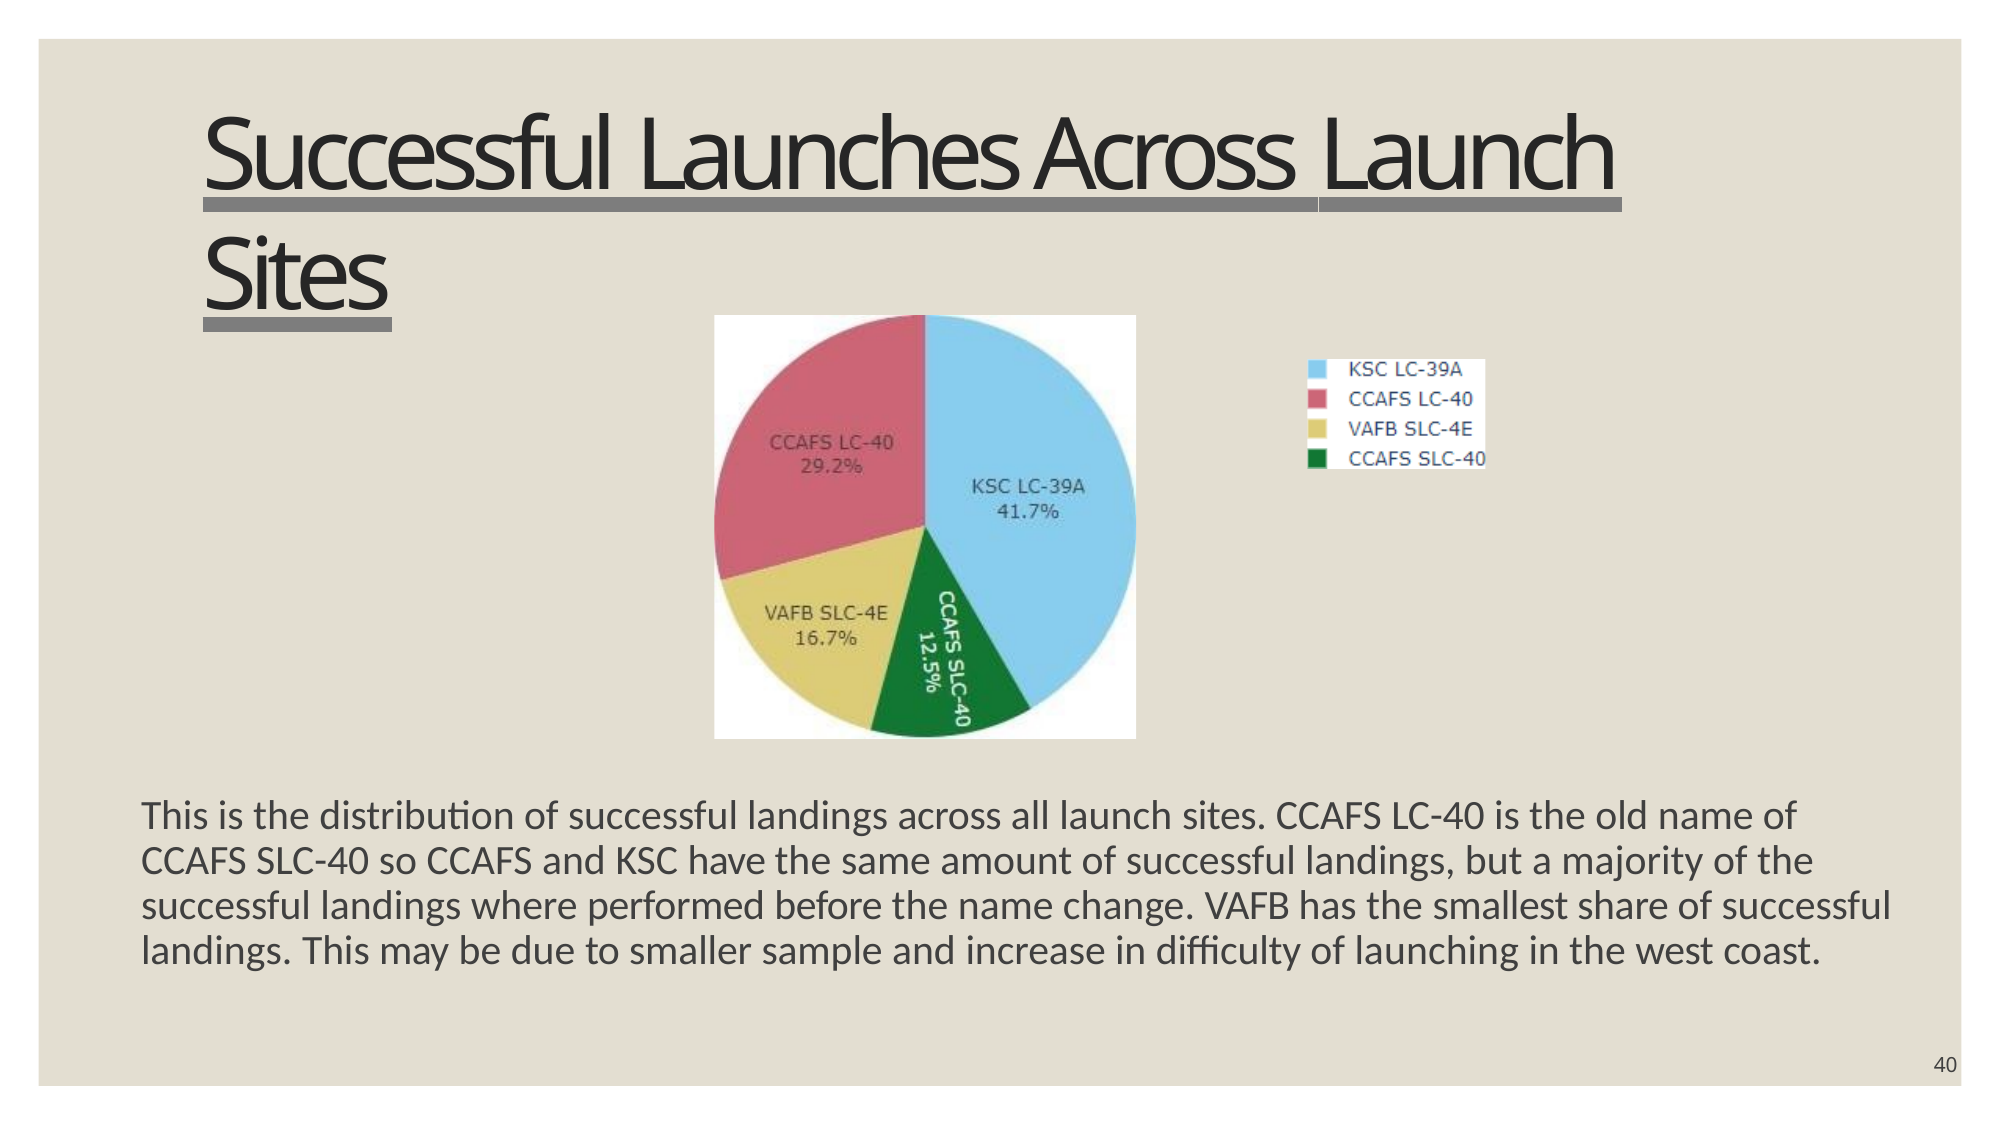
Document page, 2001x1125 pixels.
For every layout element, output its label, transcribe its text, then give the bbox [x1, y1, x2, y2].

title Successful Launches Across Launch Sites [174, 0, 1825, 450]
text_box [714, 315, 1137, 739]
slide_number 40 [1717, 427, 1958, 1080]
text_box [1307, 359, 1486, 469]
text_box This is the distribution of successful landings across all launch sites. CCAFS LC-40 is the old name of CCAFS SLC-40 so CCAFS and KSC have the same amount of successful landings, but a majority of the successful landings where performed before the name change. VAFB has the smallest share of successful landings. This may be due to smaller sample and increase in difficulty of launching in the west coast. [139, 786, 1903, 974]
